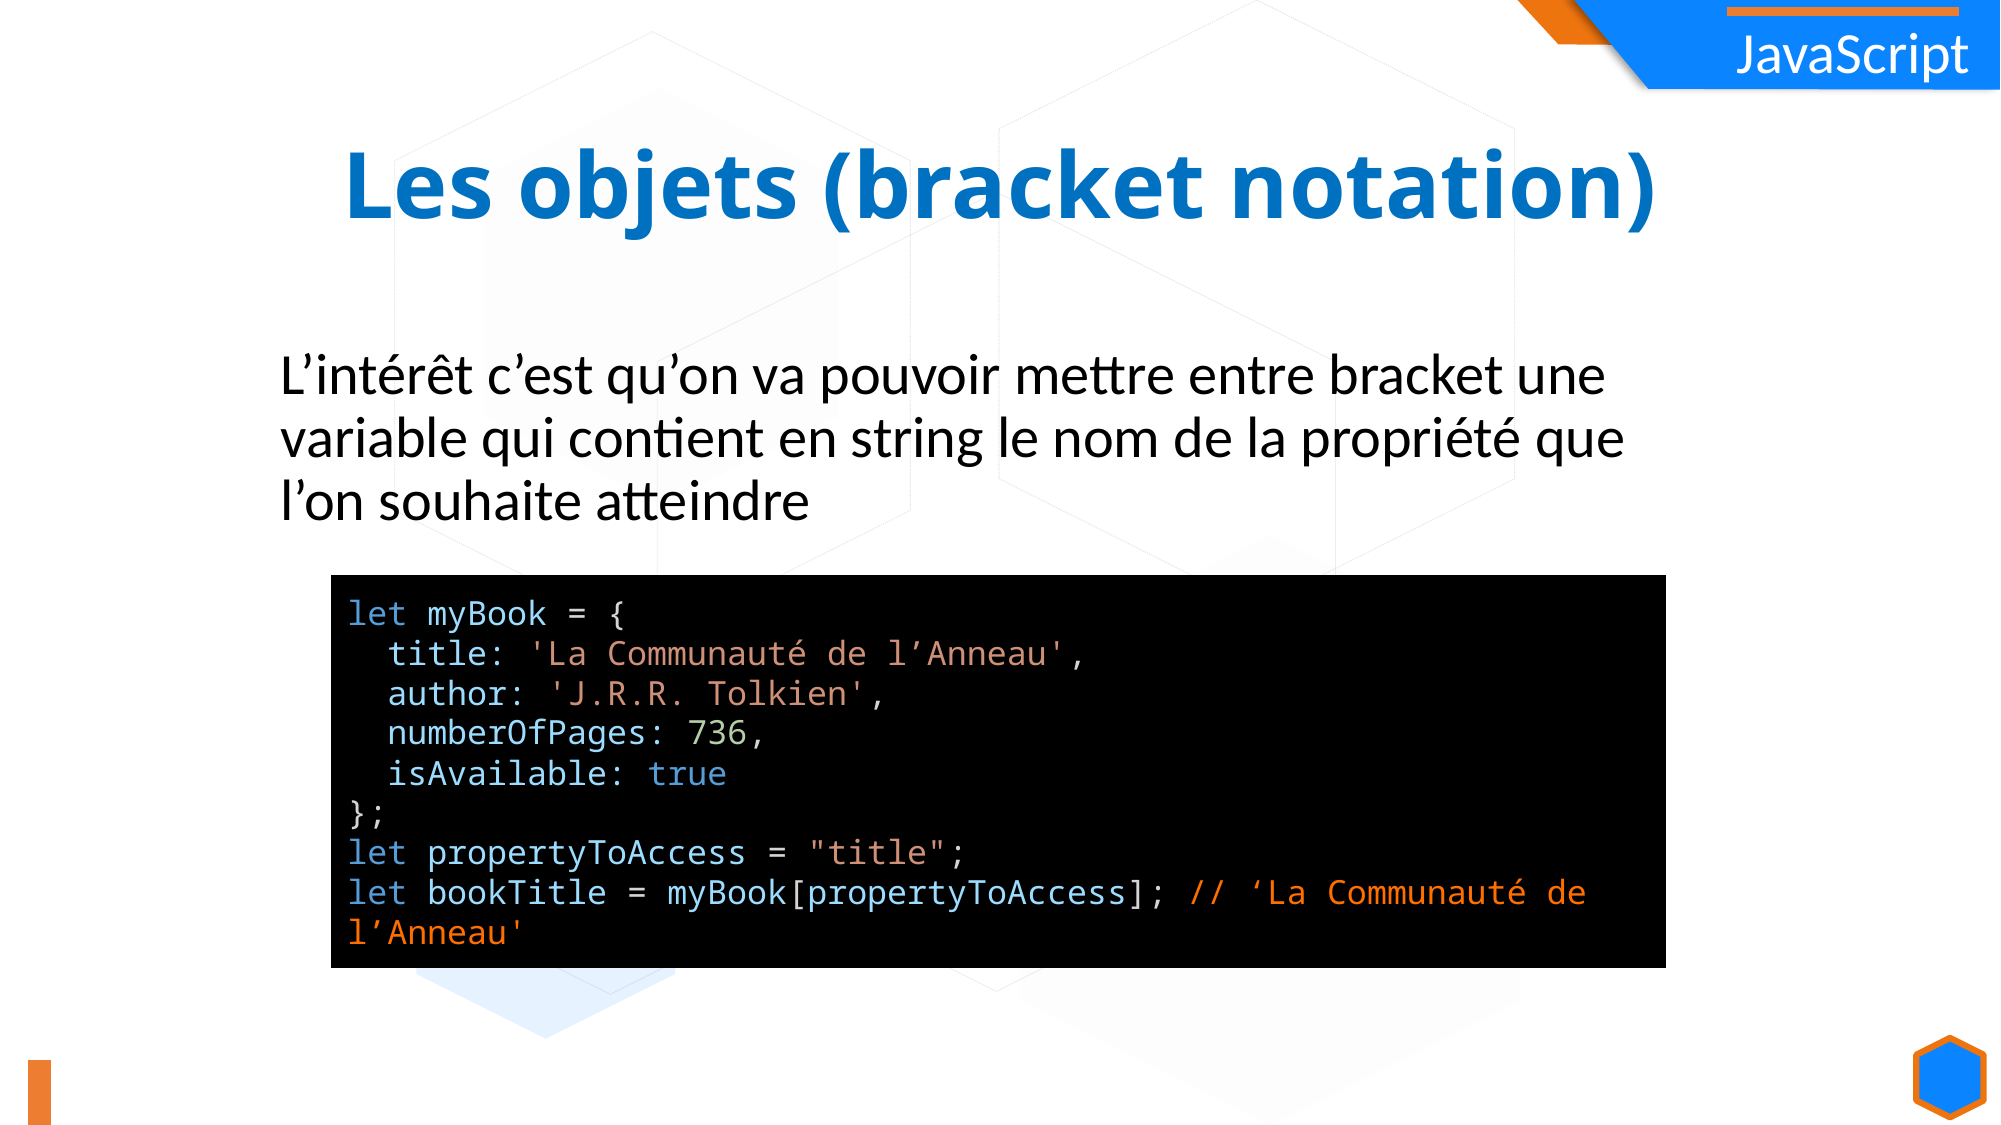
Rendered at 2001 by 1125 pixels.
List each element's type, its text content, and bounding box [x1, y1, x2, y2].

text_box let myBook = { title: 'La Communauté de l’Anneau', author: 'J.R.R. Tolkien', numberOfPages: 736, isAvailable: true }; let propertyToAccess = "title"; let bookTitle = myBook[propertyToAccess]; // ‘La Communauté de l’Anneau' [331, 575, 1666, 968]
list L’intérêt c’est qu’on va pouvoir mettre entre bracket une variable qui contient en string le nom de la propriété que l’on souhaite atteindre [265, 336, 1734, 1025]
title Les objets (bracket notation) [228, 74, 1772, 304]
